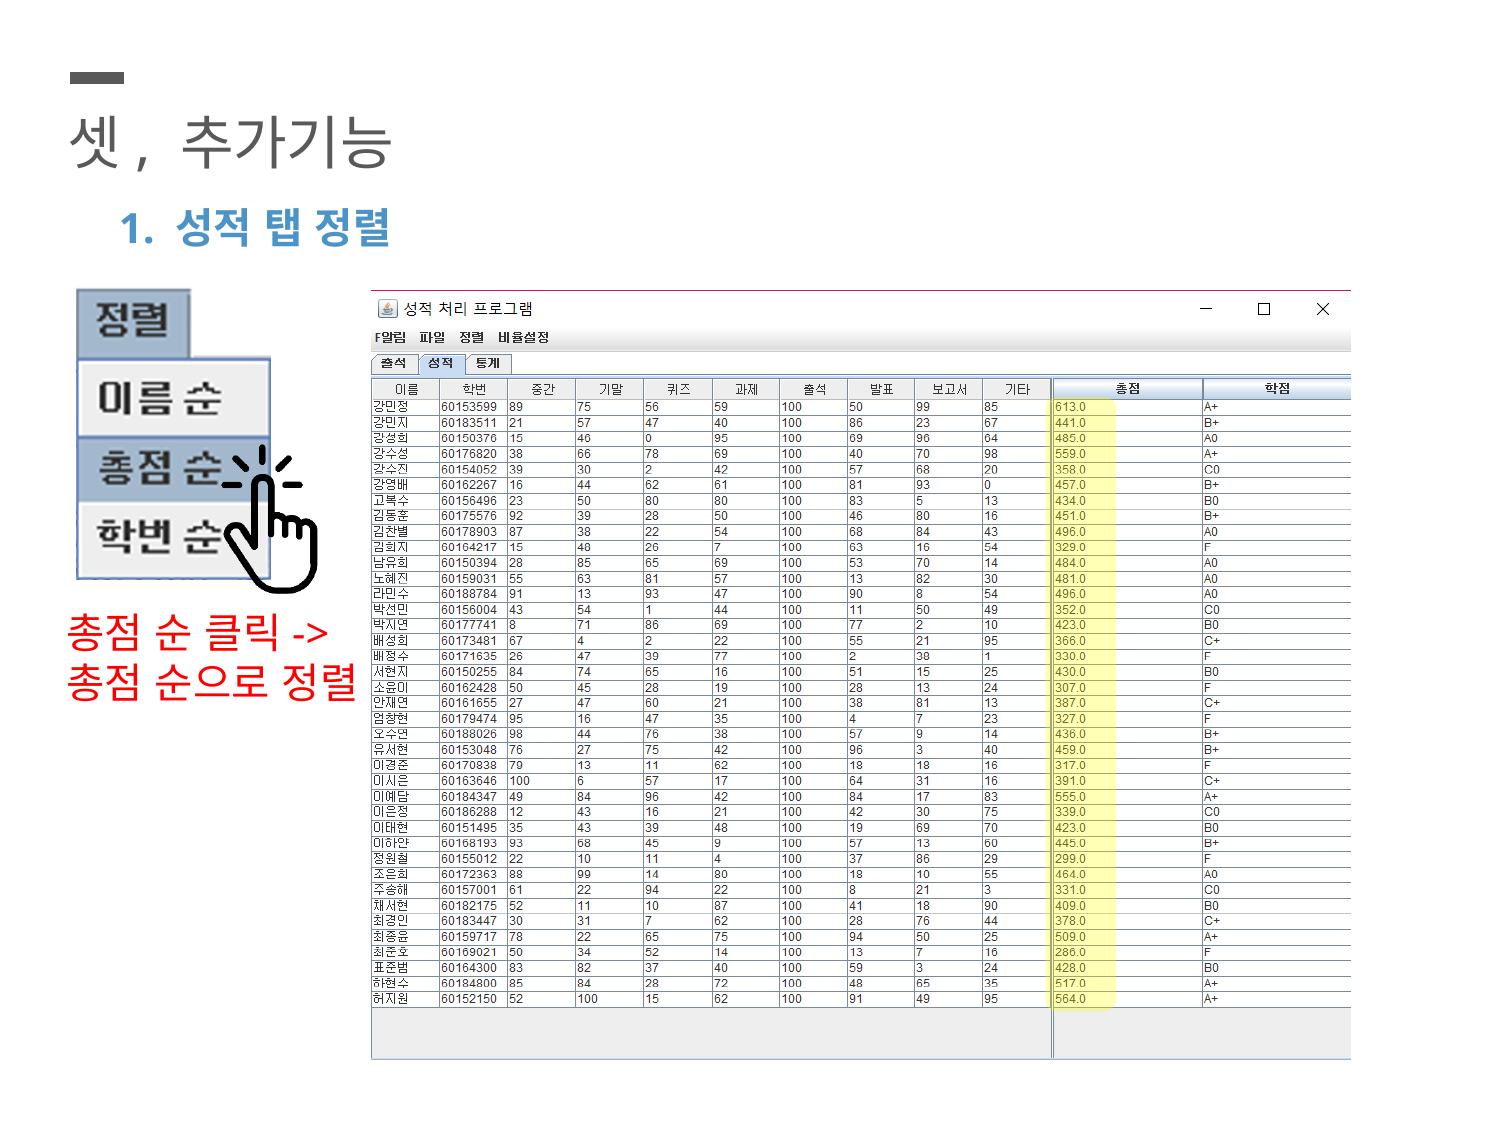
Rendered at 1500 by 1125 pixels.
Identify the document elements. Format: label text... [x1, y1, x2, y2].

text_box 1. 성적 탭 정렬 [104, 194, 473, 259]
text_box 셋, 추가기능 [53, 98, 892, 184]
text_box 총점 순 클릭-> 총점 순으로 정렬 [51, 598, 366, 714]
picture [371, 290, 1351, 1060]
picture [67, 259, 361, 620]
